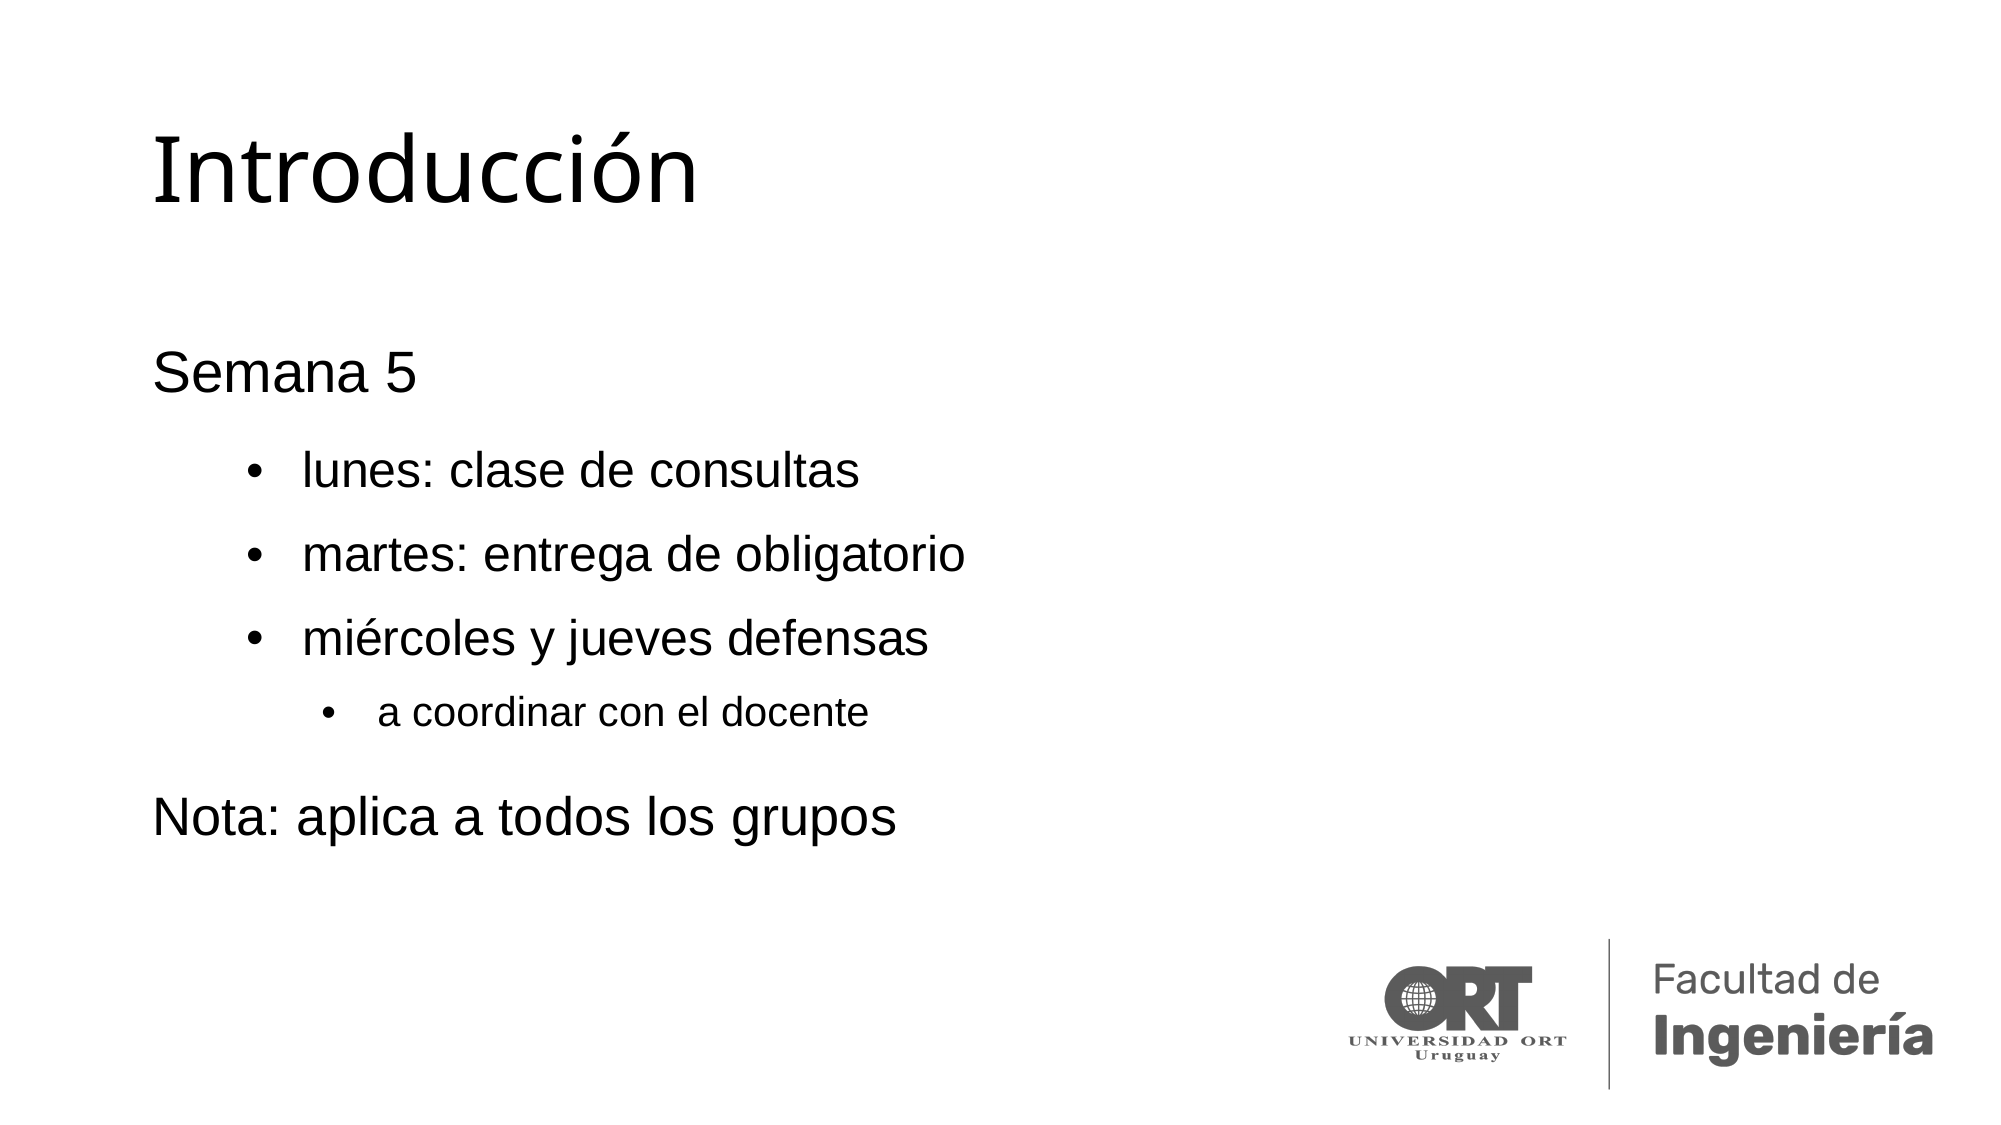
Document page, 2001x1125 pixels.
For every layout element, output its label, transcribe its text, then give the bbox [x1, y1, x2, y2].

list Semana 5 lunes: clase de consultas martes: entrega de obligatorio miércoles y jueves defensas a coordinar con el docente Nota: aplica a todos los grupos [137, 299, 1863, 1014]
title Introducción [137, 59, 1863, 278]
picture [1325, 927, 1958, 1101]
